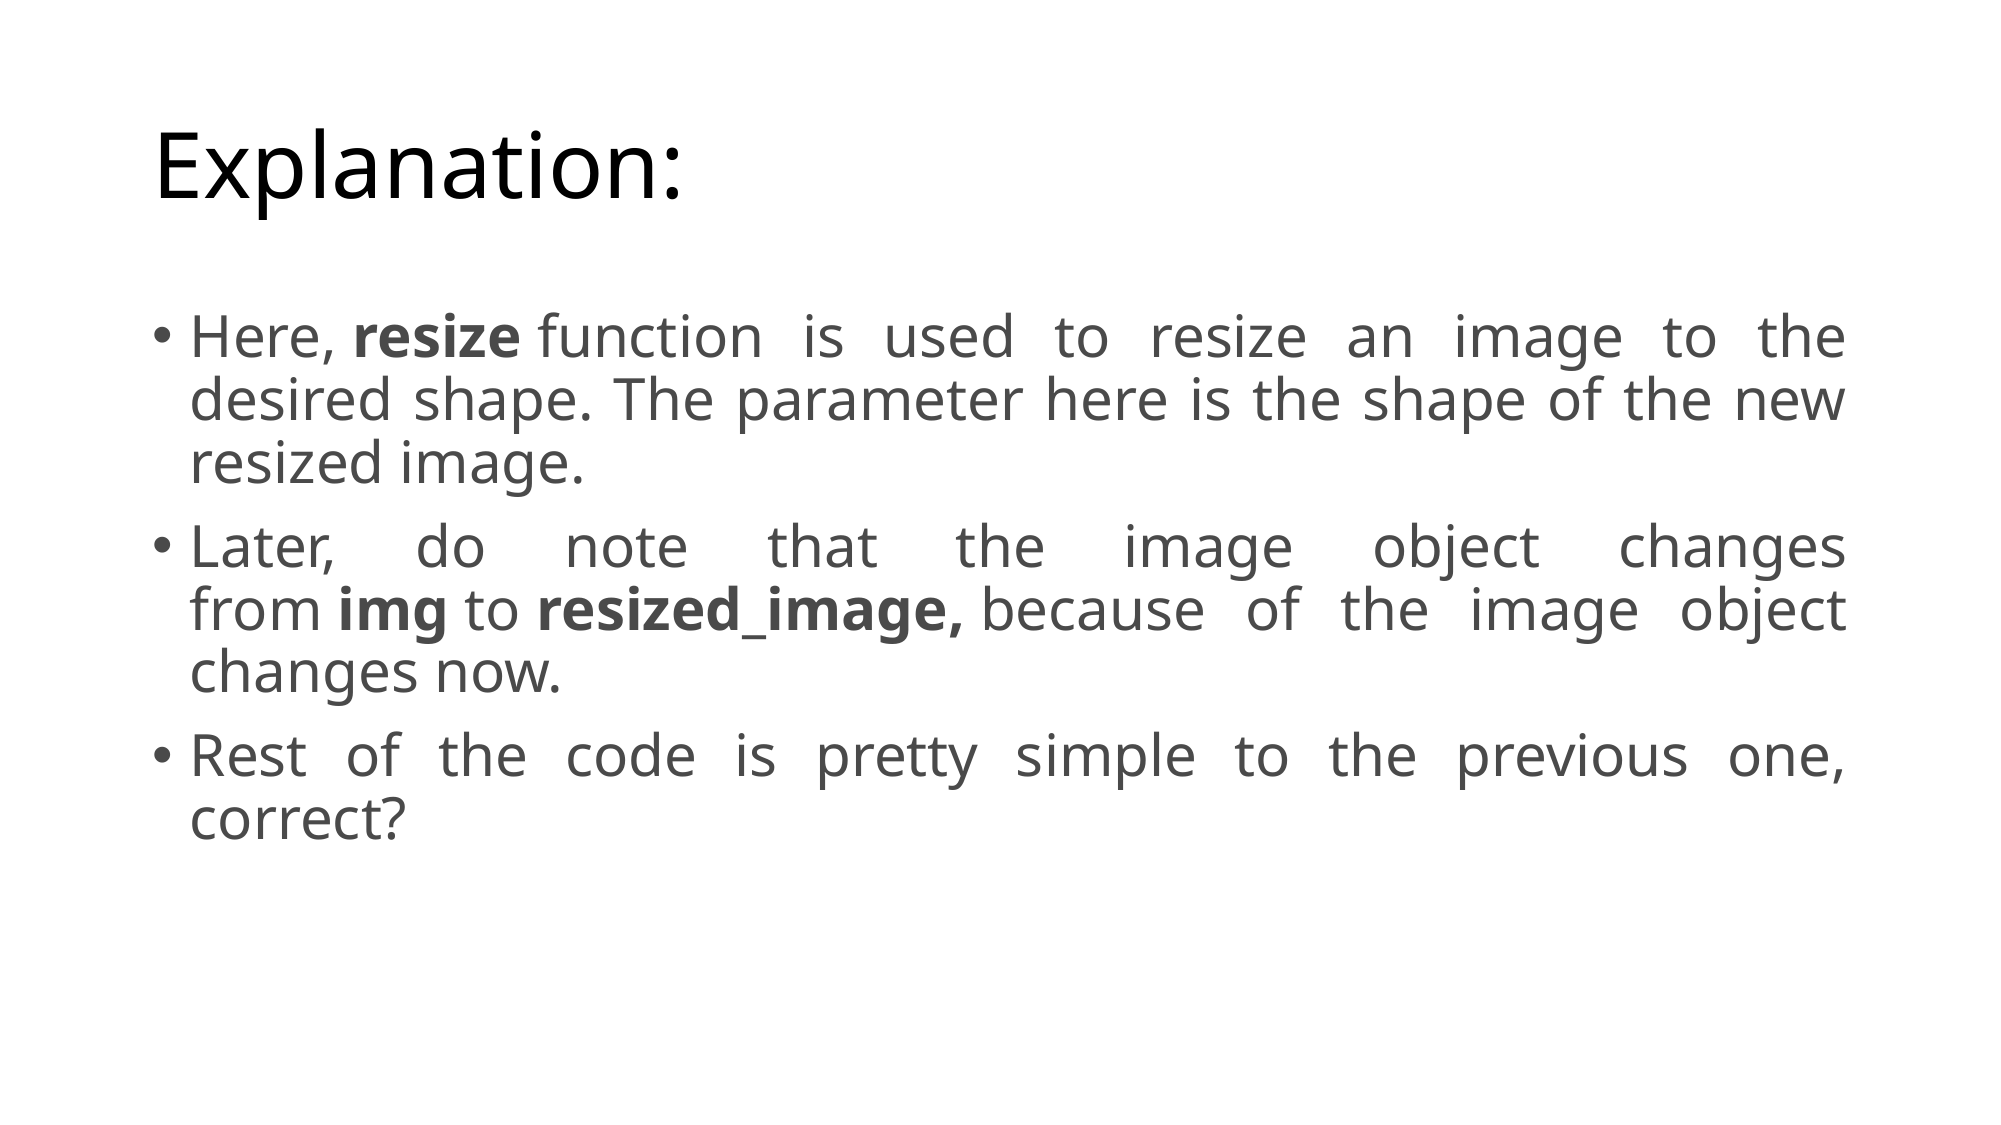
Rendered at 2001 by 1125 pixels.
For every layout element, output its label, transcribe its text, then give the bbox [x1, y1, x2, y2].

list Here, resize function is used to resize an image to the desired shape. The parameter here is the shape of the new resized image. Later, do note that the image object changes from img to resized_image, because of the image object changes now. Rest of the code is pretty simple to the previous one, correct? [137, 299, 1863, 1014]
title Explanation: [137, 59, 1863, 278]
